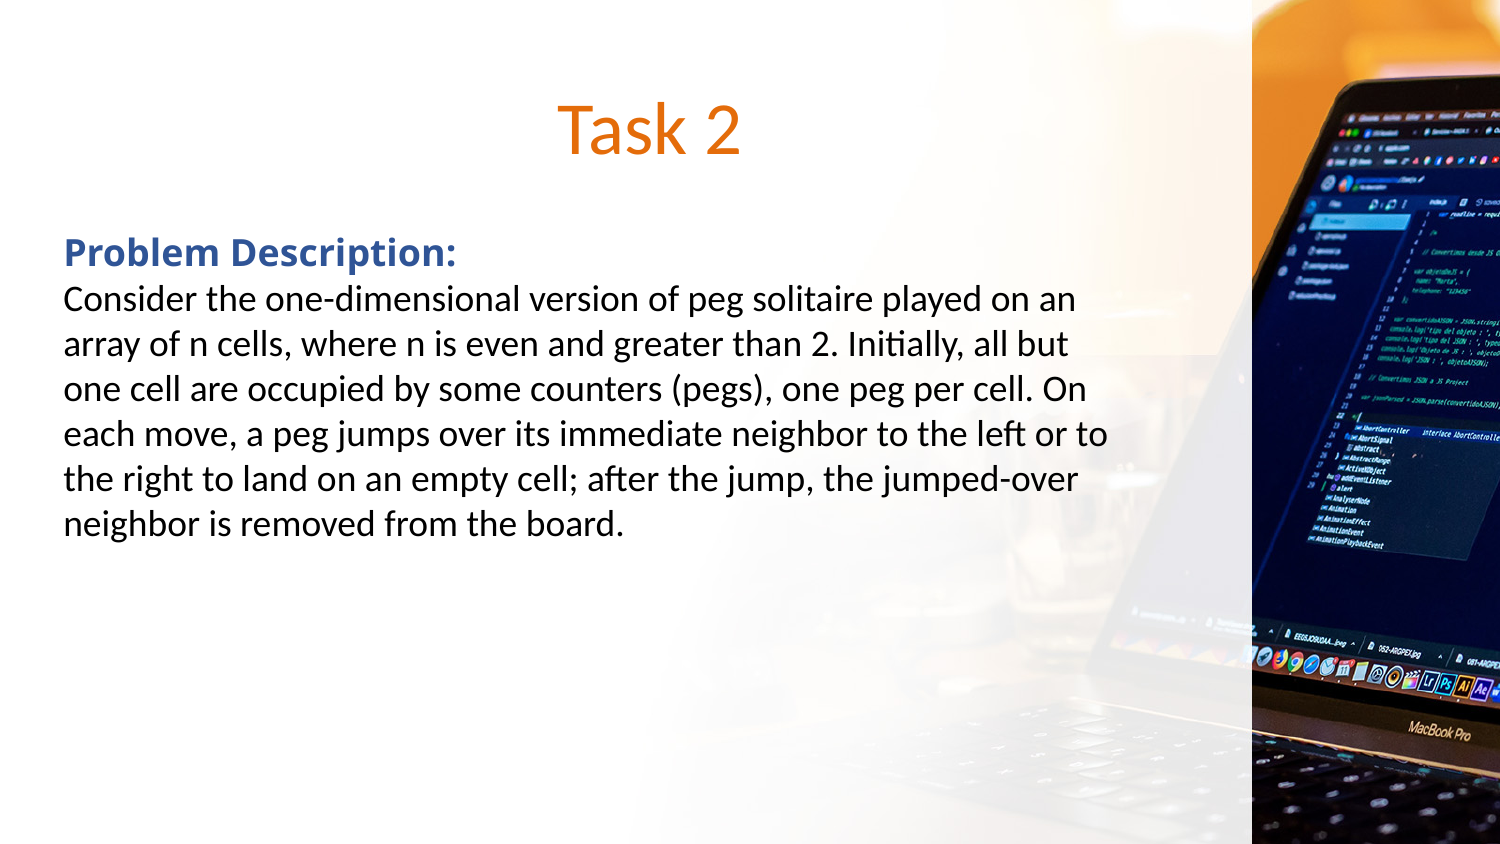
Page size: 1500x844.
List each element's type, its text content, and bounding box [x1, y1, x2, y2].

title Task 2 [75, 61, 1226, 187]
text_box Problem Description: Consider the one-dimensional version of peg solitaire played on an array of n cells, where n is even and greater than 2. Initially, all but one cell are occupied by some counters (pegs), one peg per cell. On each move, a peg jumps over its immediate neighbor to the left or to the right to land on an empty cell; after the jump, the jumped-over neighbor is removed from the board. [48, 221, 1151, 647]
picture [0, 0, 1500, 844]
